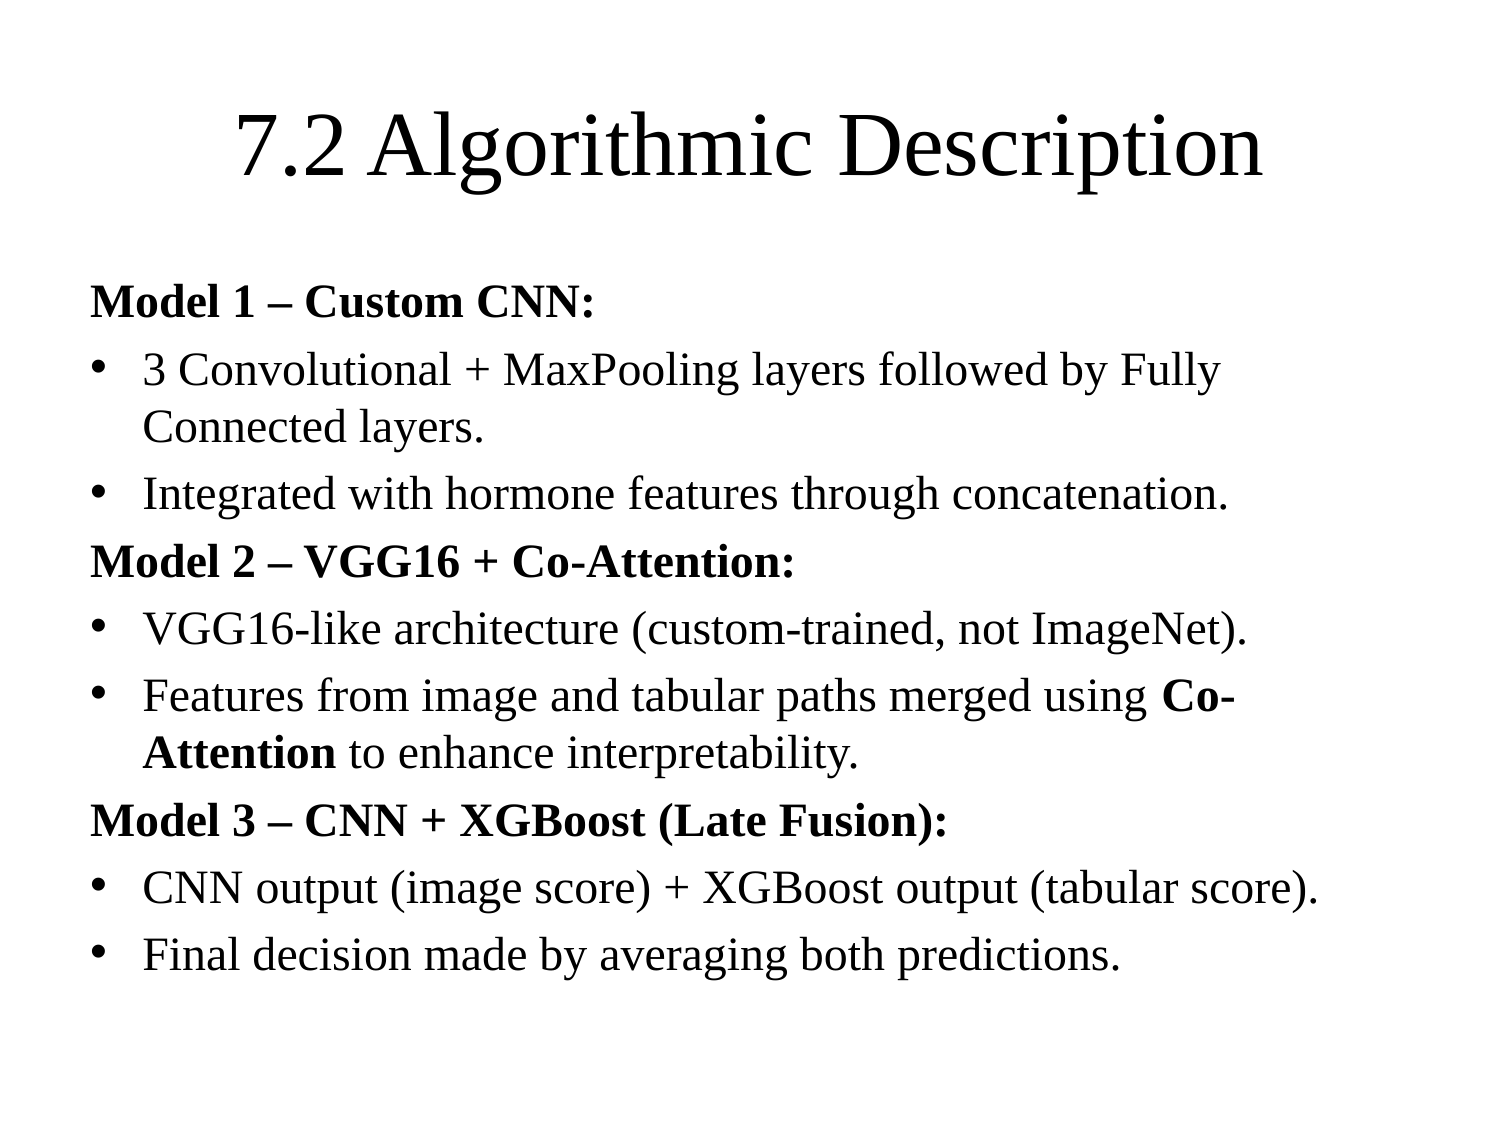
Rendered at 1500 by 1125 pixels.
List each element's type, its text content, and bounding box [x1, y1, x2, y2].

title 7.2 Algorithmic Description [75, 45, 1425, 233]
list Model 1 – Custom CNN: 3 Convolutional + MaxPooling layers followed by Fully Connected layers. Integrated with hormone features through concatenation. Model 2 – VGG16 + Co-Attention: VGG16-like architecture (custom-trained, not ImageNet). Features from image and tabular paths merged using Co-Attention to enhance interpretability. Model 3 – CNN + XGBoost (Late Fusion): CNN output (image score) + XGBoost output (tabular score). Final decision made by averaging both predictions. [75, 262, 1425, 1005]
